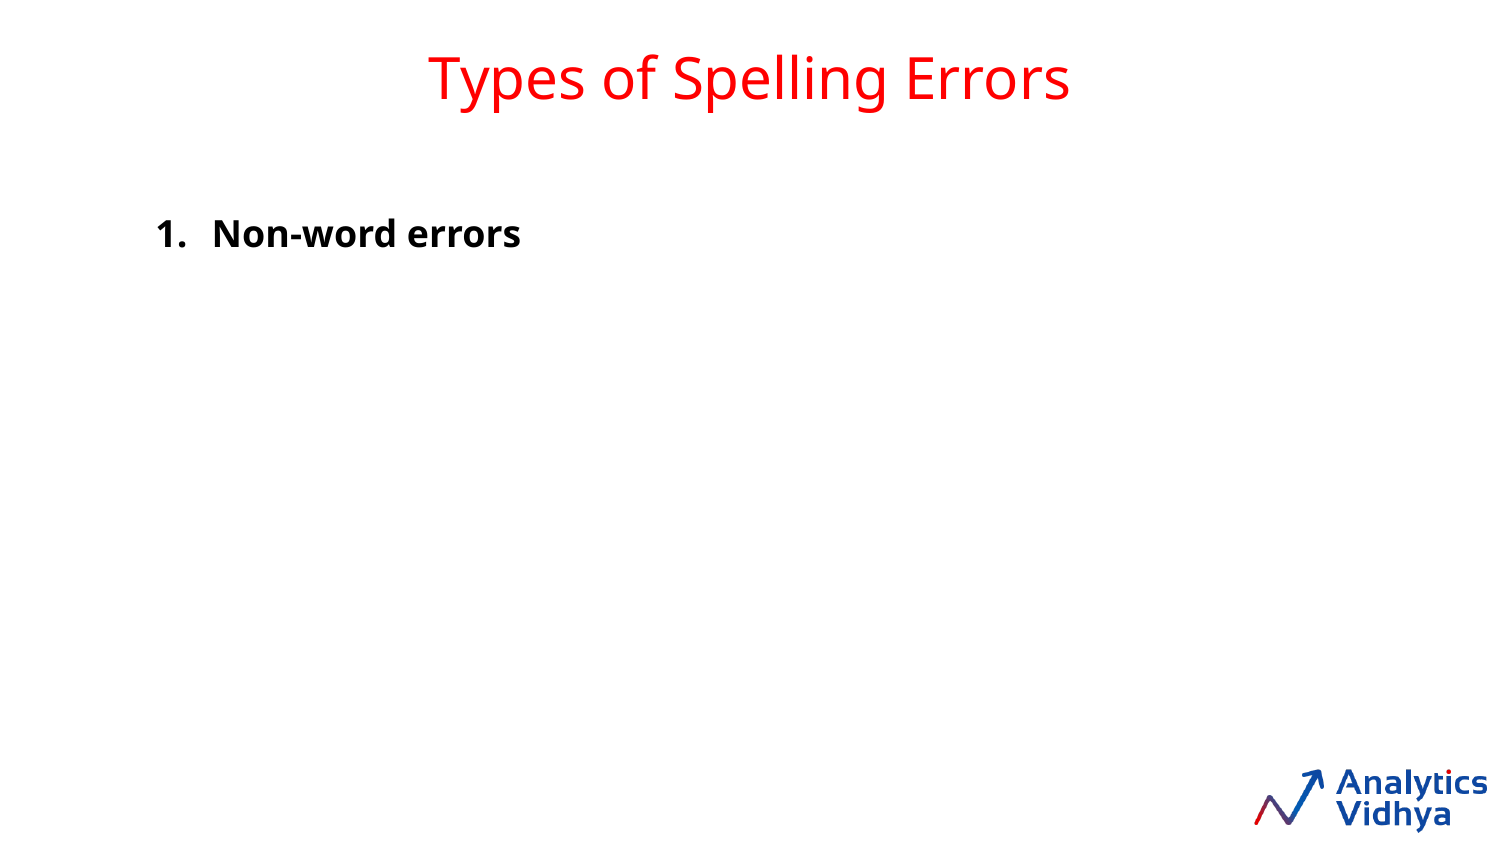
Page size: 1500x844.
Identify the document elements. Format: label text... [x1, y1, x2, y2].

picture [1233, 757, 1500, 844]
text_box Non-word errors [121, 172, 1379, 798]
text_box Types of Spelling Errors [0, 35, 1500, 124]
